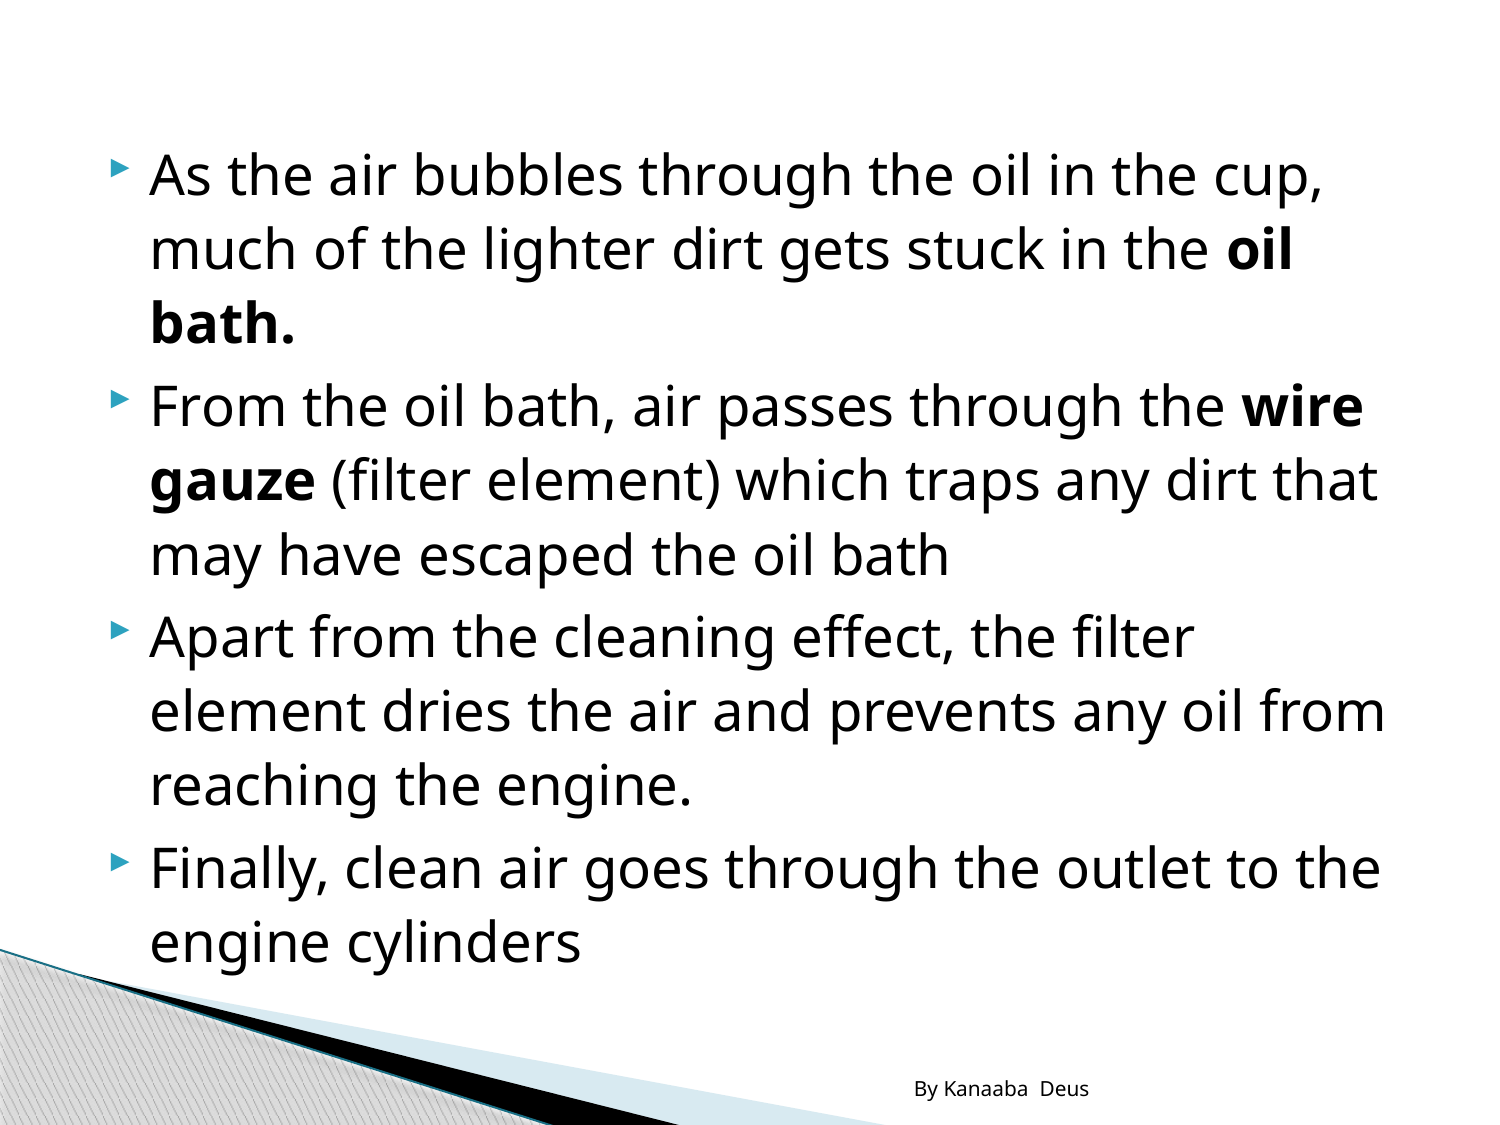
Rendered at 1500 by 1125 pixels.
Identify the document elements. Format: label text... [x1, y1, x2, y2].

footer By Kanaaba Deus [718, 1051, 1105, 1112]
list As the air bubbles through the oil in the cup, much of the lighter dirt gets stuck in the oil bath. From the oil bath, air passes through the wire gauze (filter element) which traps any dirt that may have escaped the oil bath Apart from the cleaning effect, the filter element dries the air and prevents any oil from reaching the engine. Finally, clean air goes through the outlet to the engine cylinders [75, 125, 1425, 1005]
